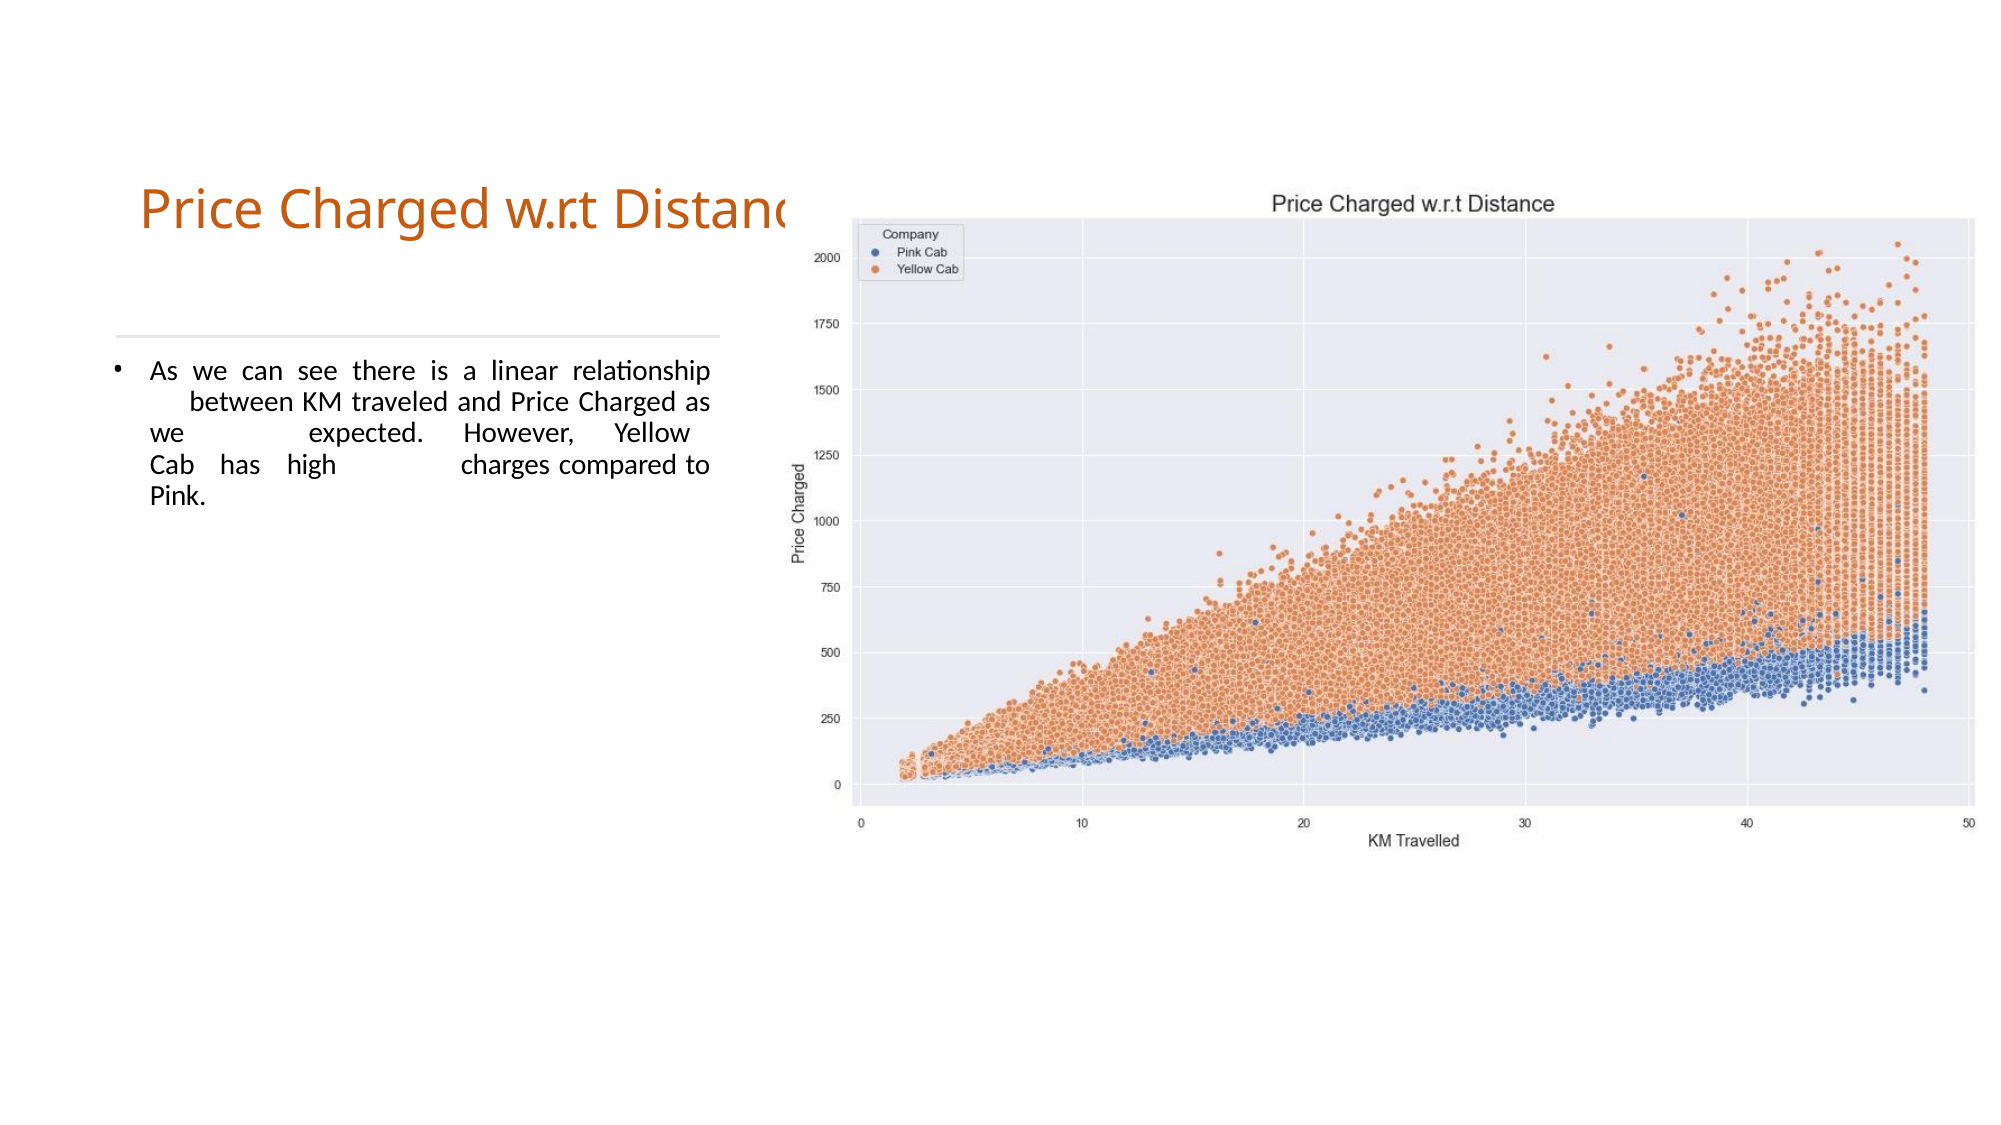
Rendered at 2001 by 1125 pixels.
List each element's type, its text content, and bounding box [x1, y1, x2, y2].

text_box As we can see there is a linear relationship between KM traveled and Price Charged as we expected. However, Yellow Cab has high charges compared to Pink. [110, 348, 712, 512]
title Price Charged w.r.t Distance [137, 36, 1863, 301]
picture [785, 187, 1983, 851]
